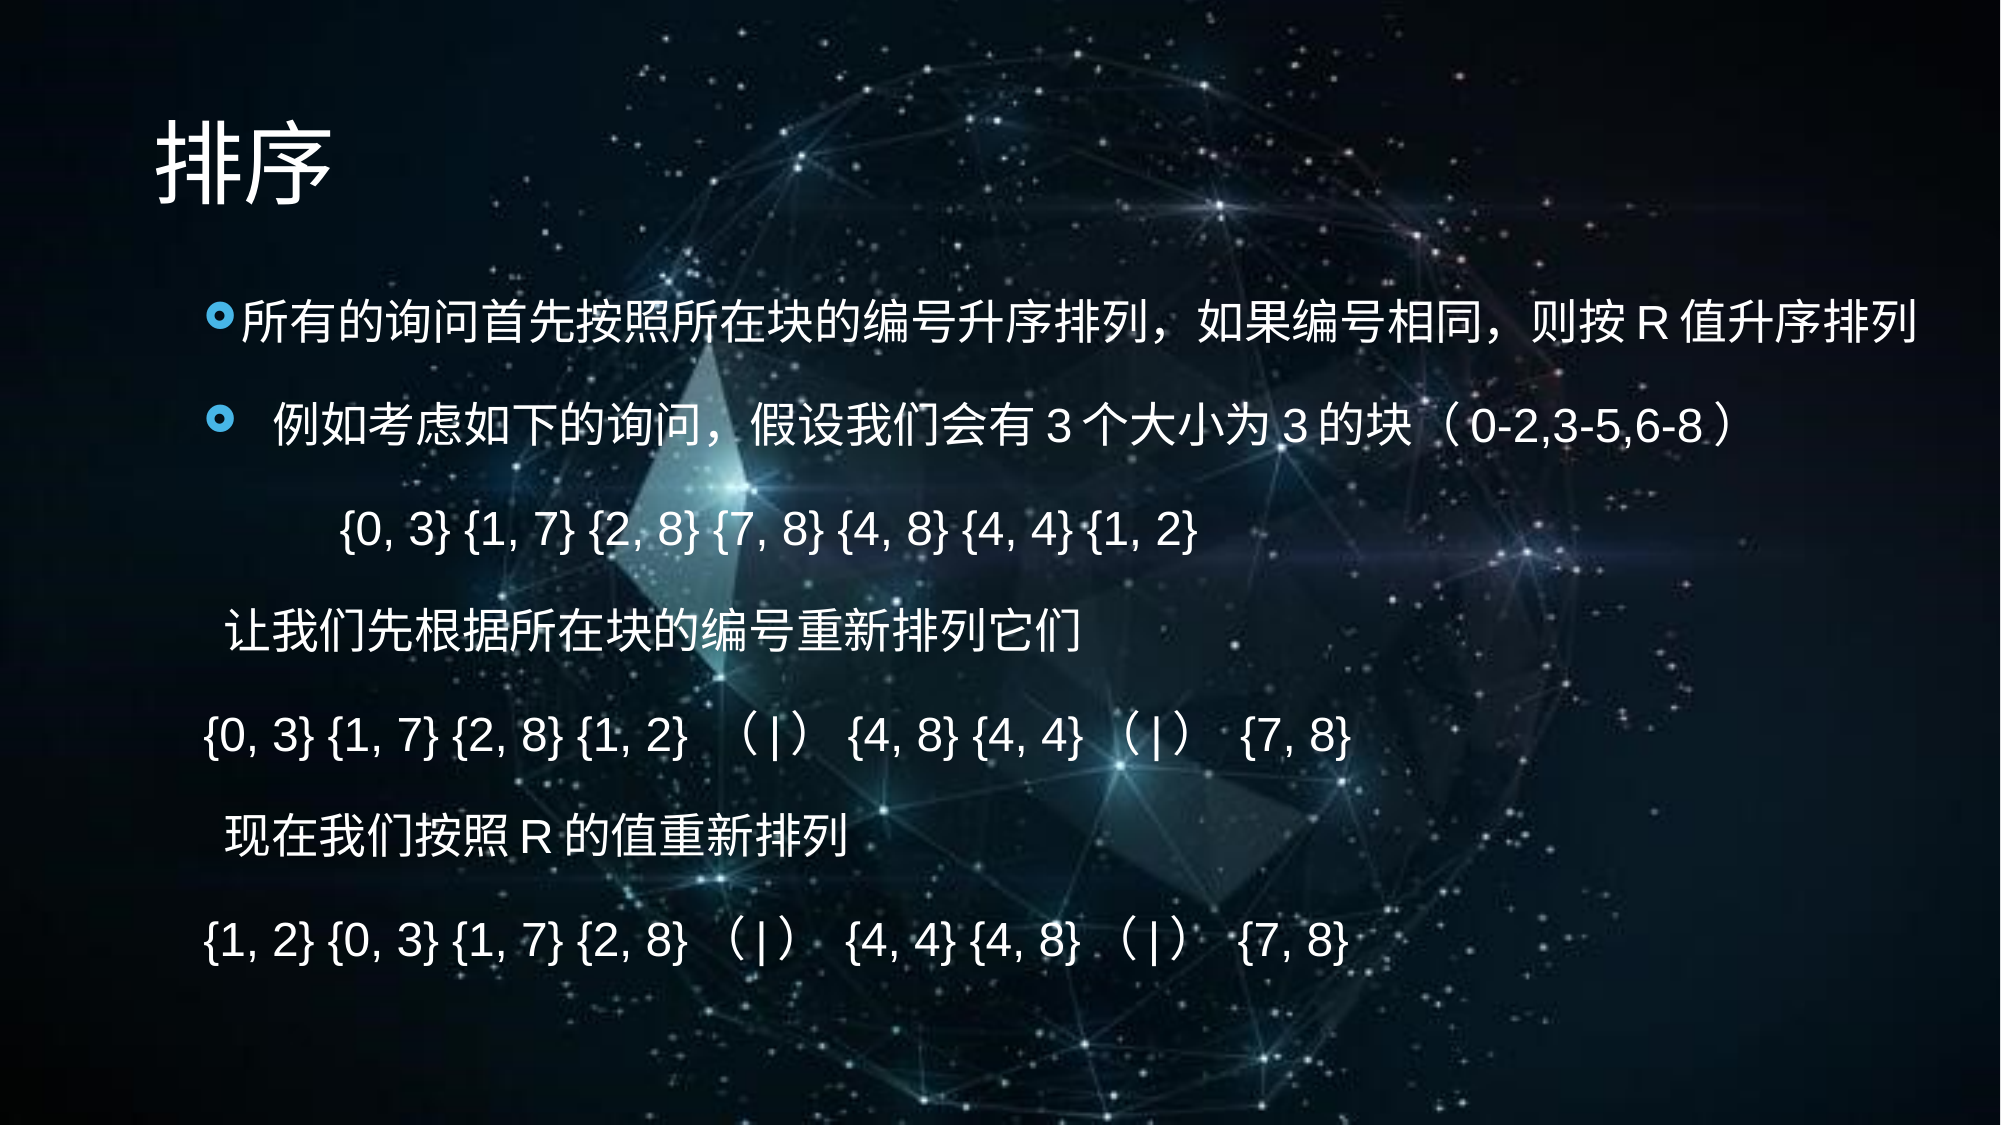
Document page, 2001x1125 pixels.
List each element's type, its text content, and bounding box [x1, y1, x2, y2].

picture [0, 0, 2001, 1125]
text_box [928, 89, 1262, 150]
text_box 排序 [137, 59, 1863, 277]
text_box 所有的询问首先按照所在块的编号升序排列，如果编号相同，则按R值升序排列 例如考虑如下的询问，假设我们会有3个大小为3的块（0-2,3-5,6-8） {0, 3} {1, 7} {2, 8} {7, 8} {4, 8} {4, 4} {1, 2} 让我们先根据所在块的编号重新排列它们 {0, 3} {1, 7} {2, 8} {1, 2} （|）{4, 8} {4, 4}（|） {7, 8} 现在我们按照R的值重新排列 {1, 2} {0, 3} {1, 7} {2, 8}（|） {4, 4} {4, 8}（|） {7, 8} [188, 255, 1950, 1037]
